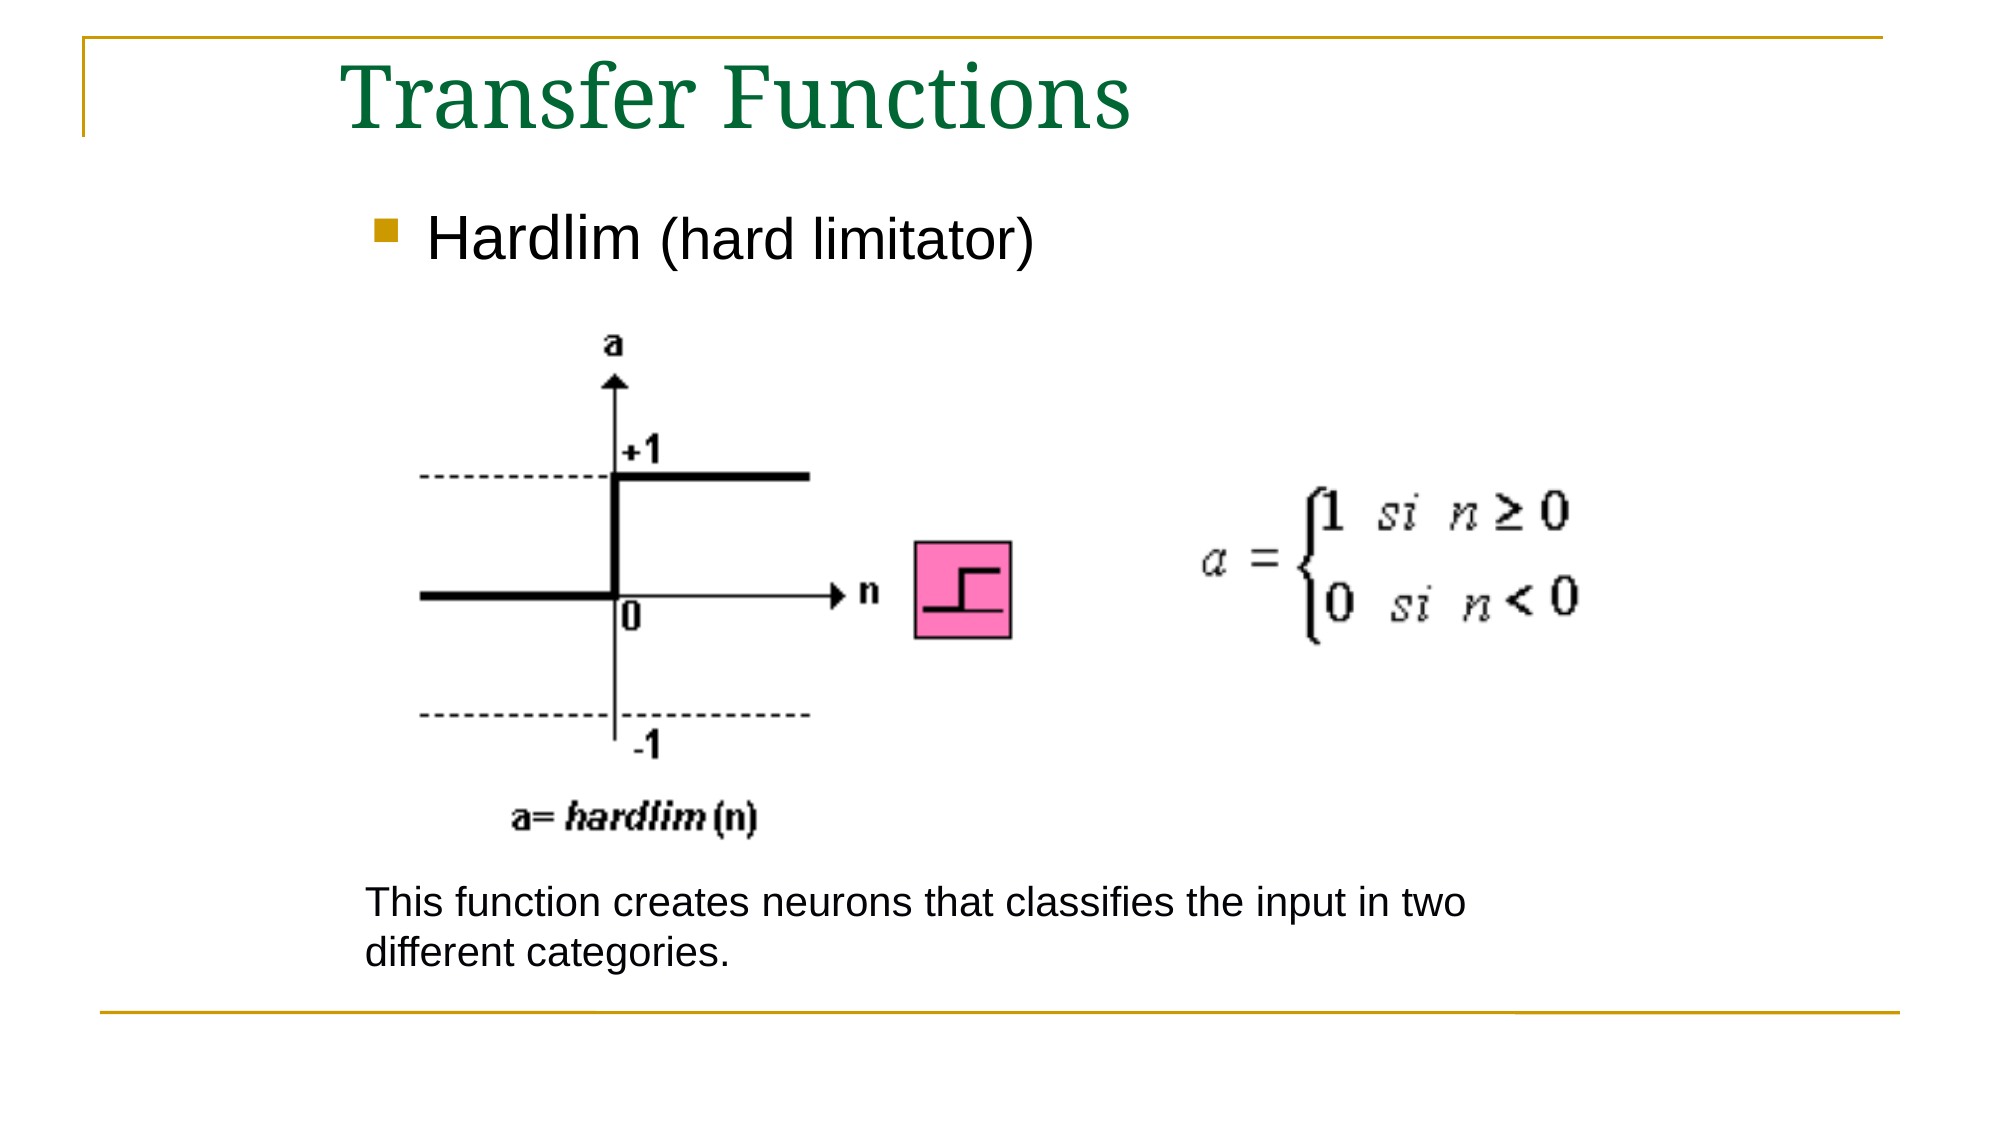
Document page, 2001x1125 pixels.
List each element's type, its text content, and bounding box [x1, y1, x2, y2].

title Transfer Functions [324, 45, 1675, 200]
list Hardlim (hard limitator) [356, 200, 1632, 313]
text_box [412, 324, 1026, 861]
text_box This function creates neurons that classifies the input in two different categories. [349, 867, 1638, 983]
picture [1187, 468, 1588, 655]
